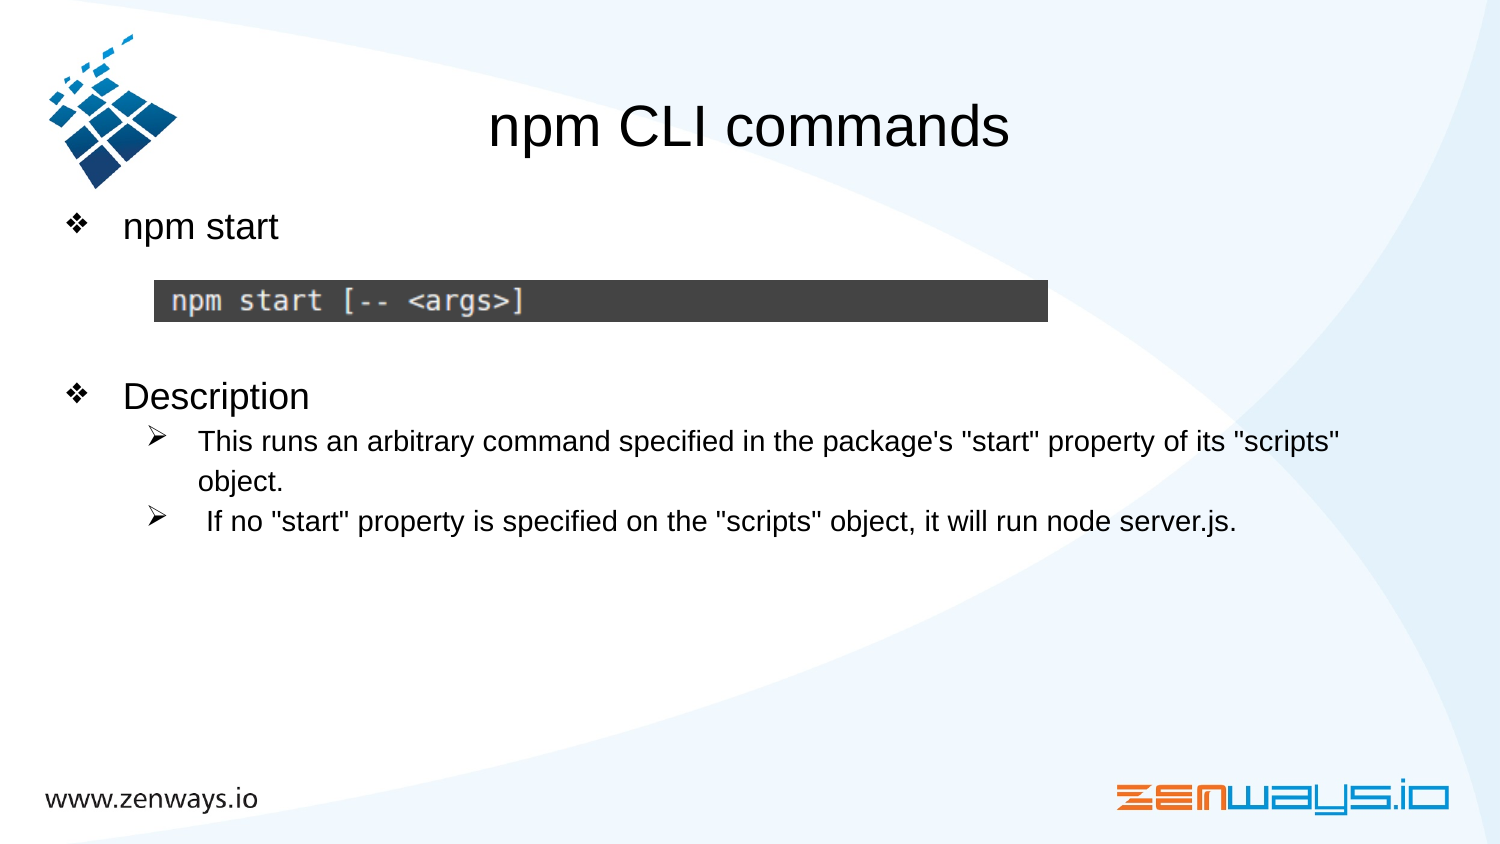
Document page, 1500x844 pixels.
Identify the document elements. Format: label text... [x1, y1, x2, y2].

title npm CLI commands [51, 72, 1449, 167]
picture [0, 0, 1500, 844]
list npm start Description This runs an arbitrary command specified in the package's "start" property of its "scripts" object. If no "start" property is specified on the "scripts" object, it will run node server.js. [32, 180, 1449, 750]
